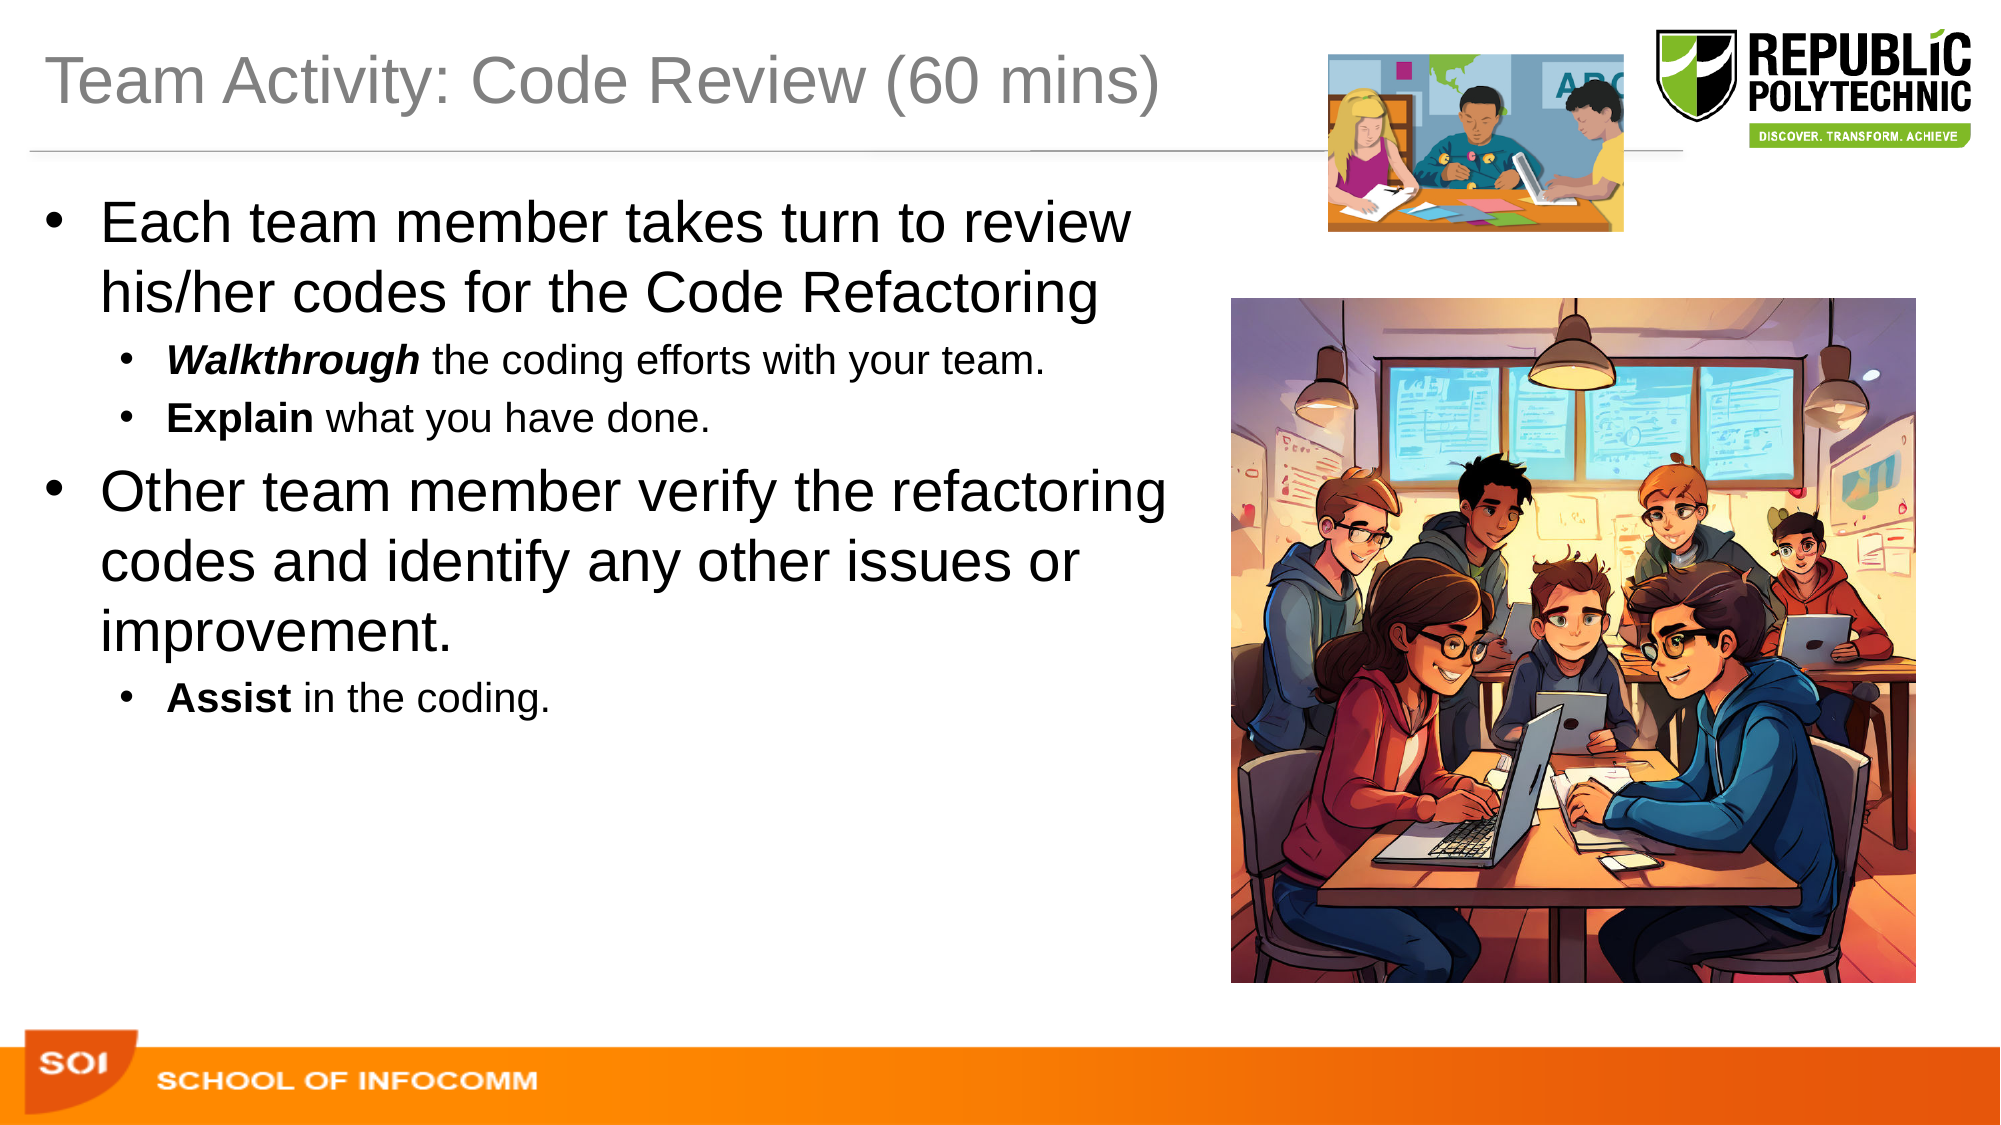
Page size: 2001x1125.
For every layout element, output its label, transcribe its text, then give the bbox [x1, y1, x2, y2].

title Team Activity: Code Review (60 mins) [29, 29, 1624, 148]
picture [0, 0, 2000, 1125]
list Each team member takes turn to review his/her codes for the Code Refactoring Walkthrough the coding efforts with your team. Explain what you have done. Other team member verify the refactoring codes and identify any other issues or improvement. Assist in the coding. [29, 177, 1272, 1004]
